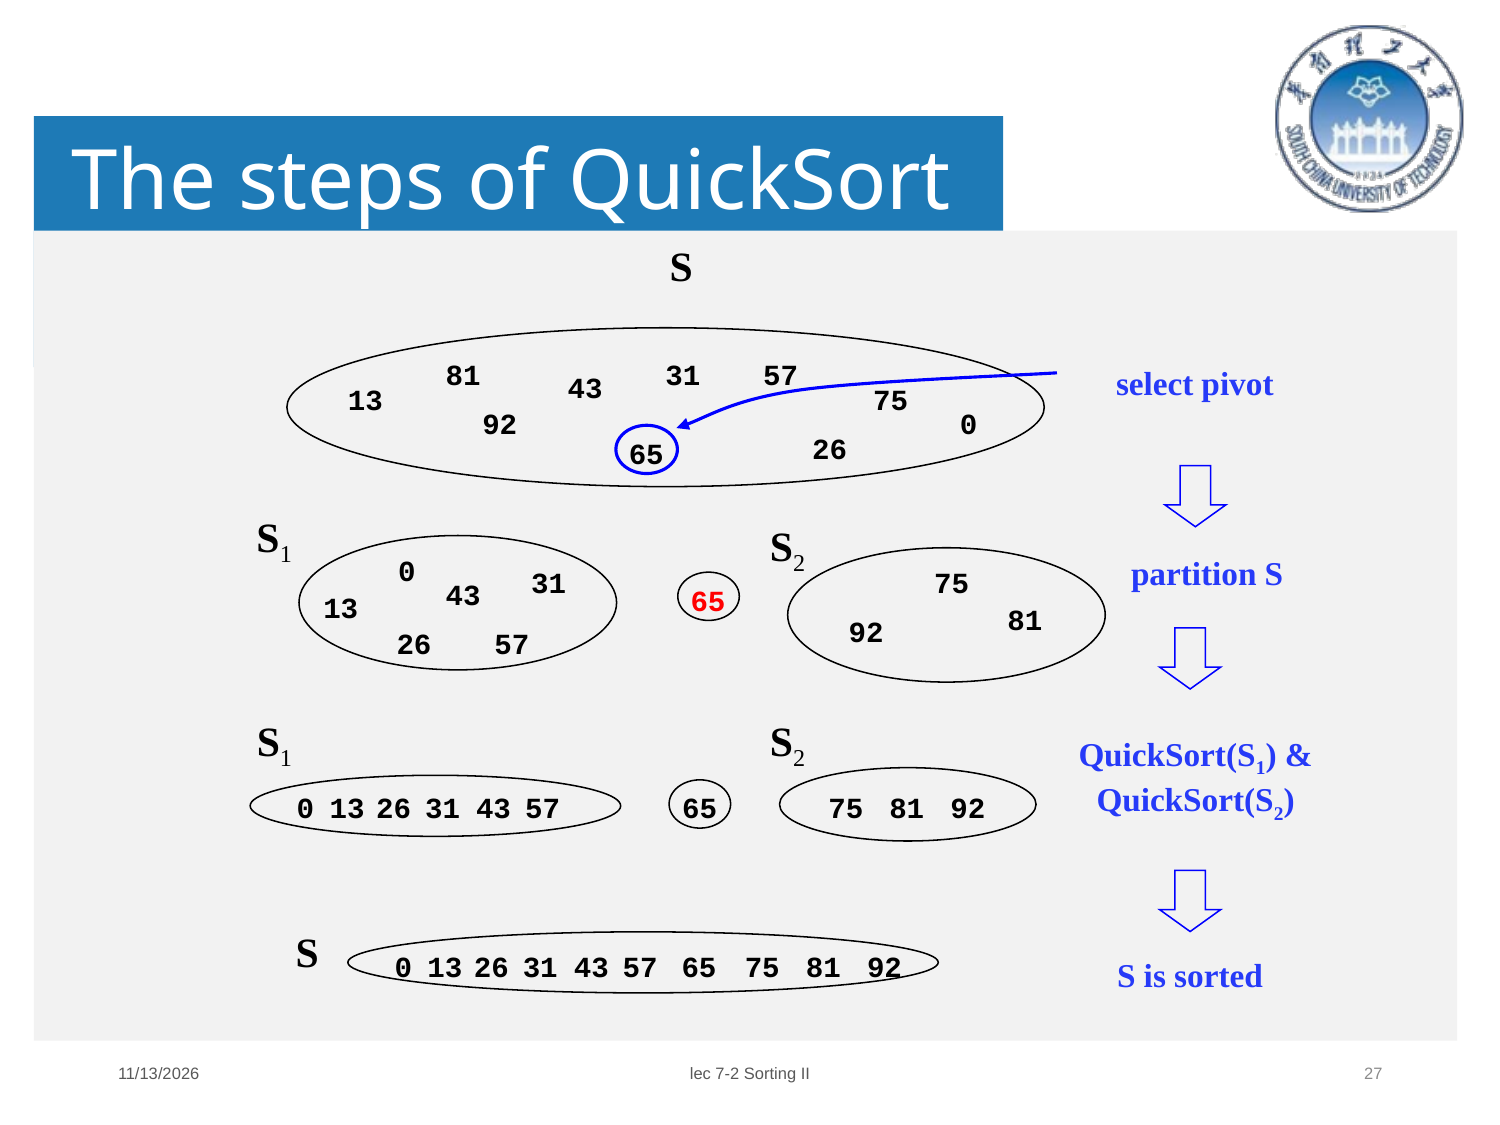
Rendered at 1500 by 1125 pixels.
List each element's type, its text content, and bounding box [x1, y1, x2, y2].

text_box 0 [377, 544, 437, 595]
text_box 65 [660, 940, 723, 991]
text_box 31 [433, 781, 482, 832]
text_box 43 [423, 569, 503, 619]
text_box [1164, 465, 1226, 527]
text_box 26 [354, 781, 433, 832]
text_box 57 [601, 940, 660, 991]
text_box 0 [373, 940, 433, 991]
text_box [314, 632, 375, 660]
text_box 13 [326, 373, 405, 424]
text_box 31 [531, 940, 580, 991]
text_box [779, 767, 1037, 842]
text_box [1159, 870, 1221, 932]
footer lec 7-2 Sorting II [496, 1042, 1004, 1103]
text_box S [648, 232, 715, 298]
text_box [676, 372, 1057, 430]
text_box 92 [460, 398, 539, 448]
text_box 26 [452, 940, 531, 991]
text_box [347, 950, 373, 975]
text_box 13 [433, 940, 452, 991]
text_box 81 [423, 349, 503, 399]
text_box [787, 547, 1106, 683]
text_box [380, 535, 617, 658]
text_box [286, 327, 1045, 487]
text_box [669, 779, 731, 829]
text_box [1159, 627, 1221, 689]
text_box [340, 832, 531, 837]
text_box 57 [741, 349, 820, 399]
text_box 13 [301, 581, 380, 632]
text_box S2 [746, 707, 829, 779]
text_box 26 [375, 618, 454, 668]
text_box [442, 931, 844, 940]
text_box 81 [802, 940, 845, 991]
text_box QuickSort(S1) & QuickSort(S2) [1057, 725, 1335, 832]
text_box The steps of QuickSort [60, 123, 1188, 242]
text_box 75 [806, 828, 819, 832]
text_box [582, 787, 621, 825]
text_box 31 [509, 557, 588, 607]
text_box 57 [503, 781, 582, 832]
text_box 43 [546, 361, 625, 412]
text_box [677, 572, 740, 621]
text_box [250, 790, 276, 822]
text_box 43 [580, 940, 601, 991]
text_box [33, 115, 1004, 230]
text_box [420, 619, 495, 670]
text_box 43 [482, 781, 503, 832]
text_box [327, 775, 544, 781]
text_box [307, 544, 377, 581]
text_box 75 [851, 373, 930, 384]
text_box 92 [845, 940, 924, 991]
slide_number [103, 1042, 441, 1103]
text_box 0 [276, 781, 335, 832]
text_box 13 [335, 781, 354, 832]
picture [1269, 18, 1472, 221]
text_box select pivot [1077, 355, 1313, 410]
text_box [924, 952, 939, 972]
text_box S1 [233, 707, 316, 779]
text_box S2 [746, 511, 829, 584]
text_box 65 [607, 427, 686, 478]
text_box 31 [643, 349, 723, 399]
text_box [615, 425, 678, 474]
text_box 65 [668, 574, 748, 625]
text_box 65 [660, 782, 739, 832]
text_box partition S [1094, 544, 1321, 600]
text_box S is sorted [1081, 946, 1299, 1001]
text_box 75 [851, 392, 930, 424]
text_box S1 [233, 503, 316, 575]
text_box 0 [939, 398, 998, 448]
text_box 75 [723, 940, 802, 991]
text_box 57 [472, 618, 551, 668]
slide_number 27 [1060, 1042, 1398, 1103]
text_box 26 [790, 422, 869, 473]
text_box S [274, 918, 341, 984]
text_box [33, 230, 1458, 1042]
text_box 92 [996, 828, 1008, 832]
